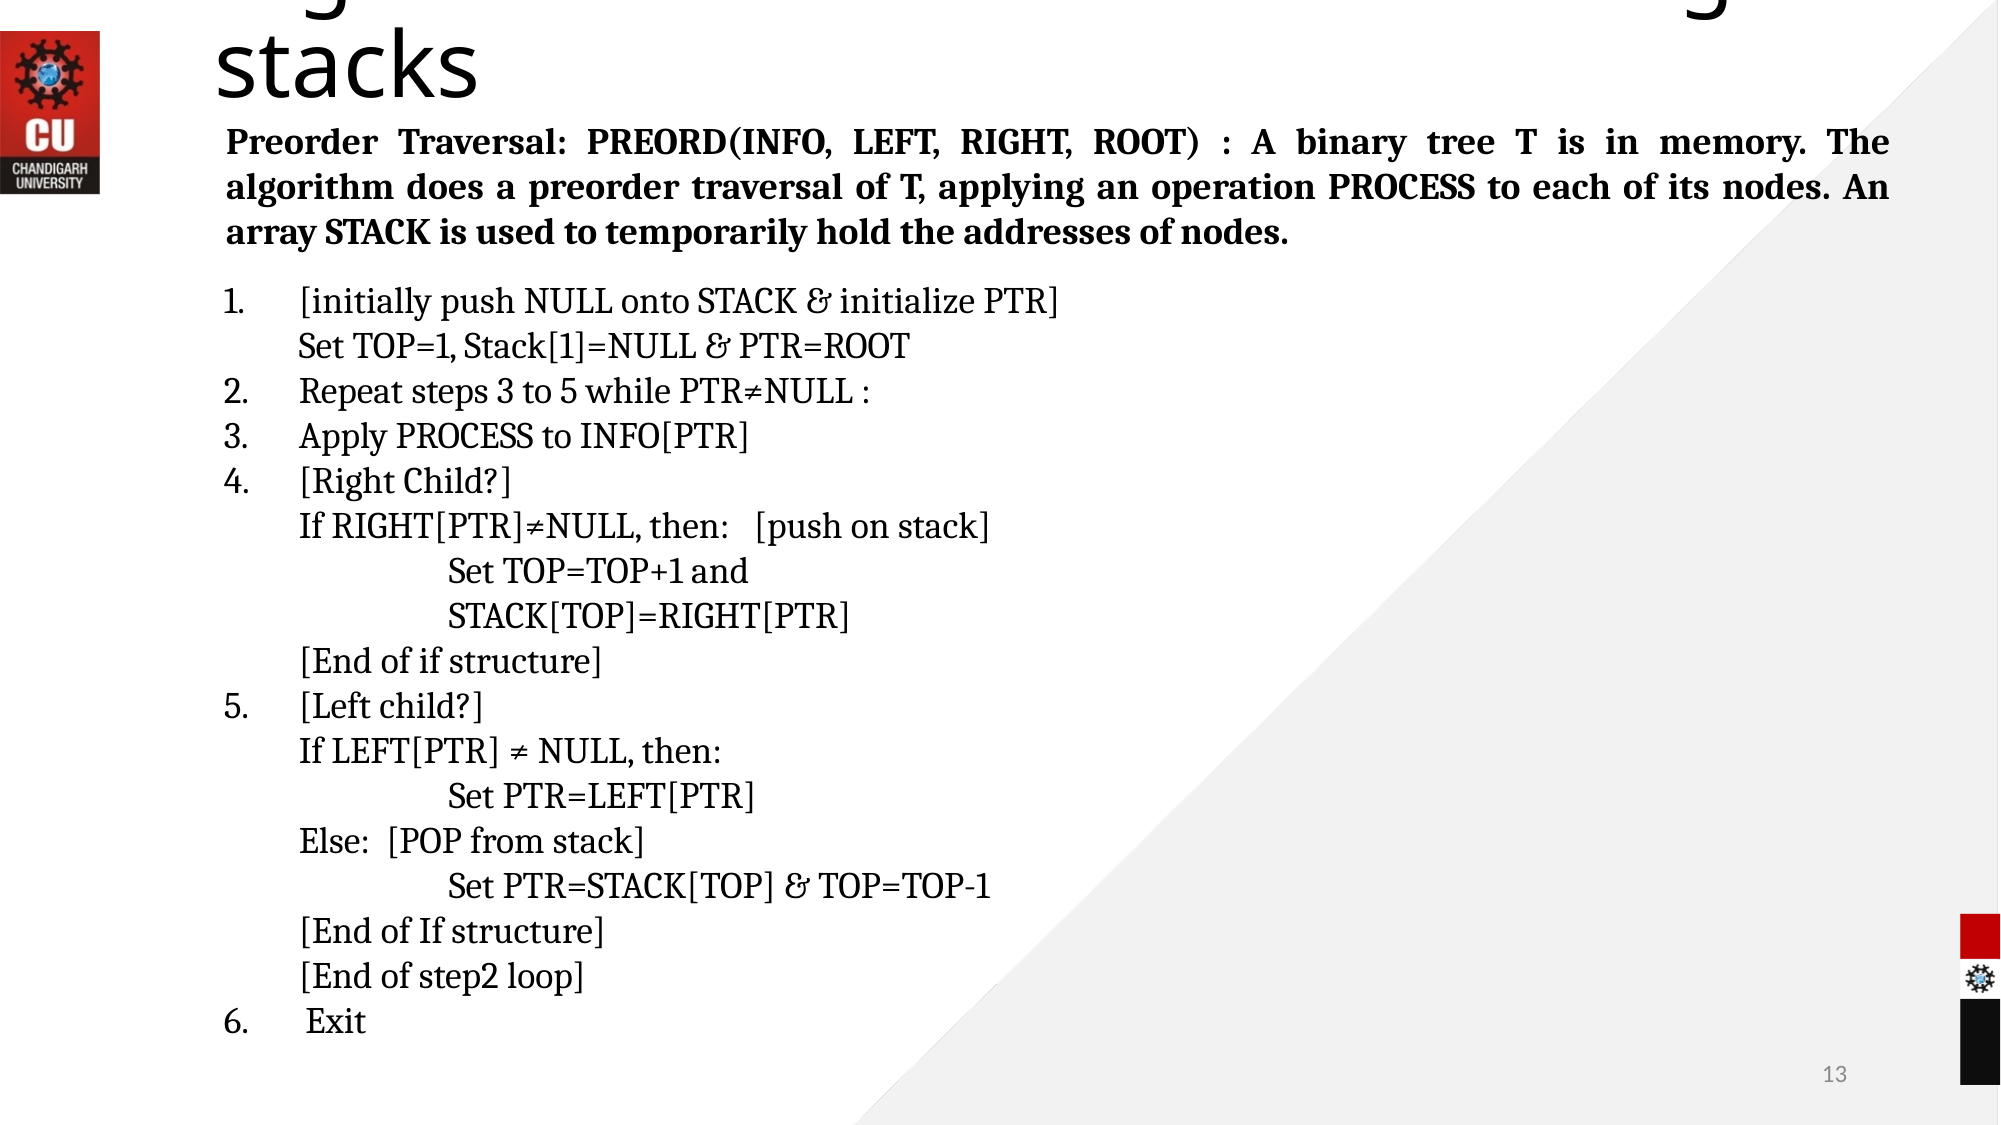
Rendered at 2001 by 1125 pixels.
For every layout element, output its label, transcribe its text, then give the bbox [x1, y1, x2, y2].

text_box [initially push NULL onto STACK & initialize PTR] Set TOP=1, Stack[1]=NULL & PTR=ROOT Repeat steps 3 to 5 while PTR≠NULL : 3. Apply PROCESS to INFO[PTR] [Right Child?] If RIGHT[PTR]≠NULL, then: [push on stack] Set TOP=TOP+1 and STACK[TOP]=RIGHT[PTR] [End of if structure] [Left child?] If LEFT[PTR] ≠ NULL, then: Set PTR=LEFT[PTR] Else: [POP from stack] Set PTR=STACK[TOP] & TOP=TOP-1 [End of If structure] [End of step2 loop] 6. Exit [209, 268, 1464, 970]
text_box Preorder Traversal: PREORD(INFO, LEFT, RIGHT, ROOT) : A binary tree T is in memory. The algorithm does a preorder traversal of T, applying an operation PROCESS to each of its nodes. An array STACK is used to temporarily hold the addresses of nodes. [211, 109, 1907, 260]
picture [0, 0, 2001, 1125]
slide_number 13 [1412, 1042, 1863, 1103]
text_box Algorithm: Preorder traversal using stacks [199, 0, 2000, 125]
